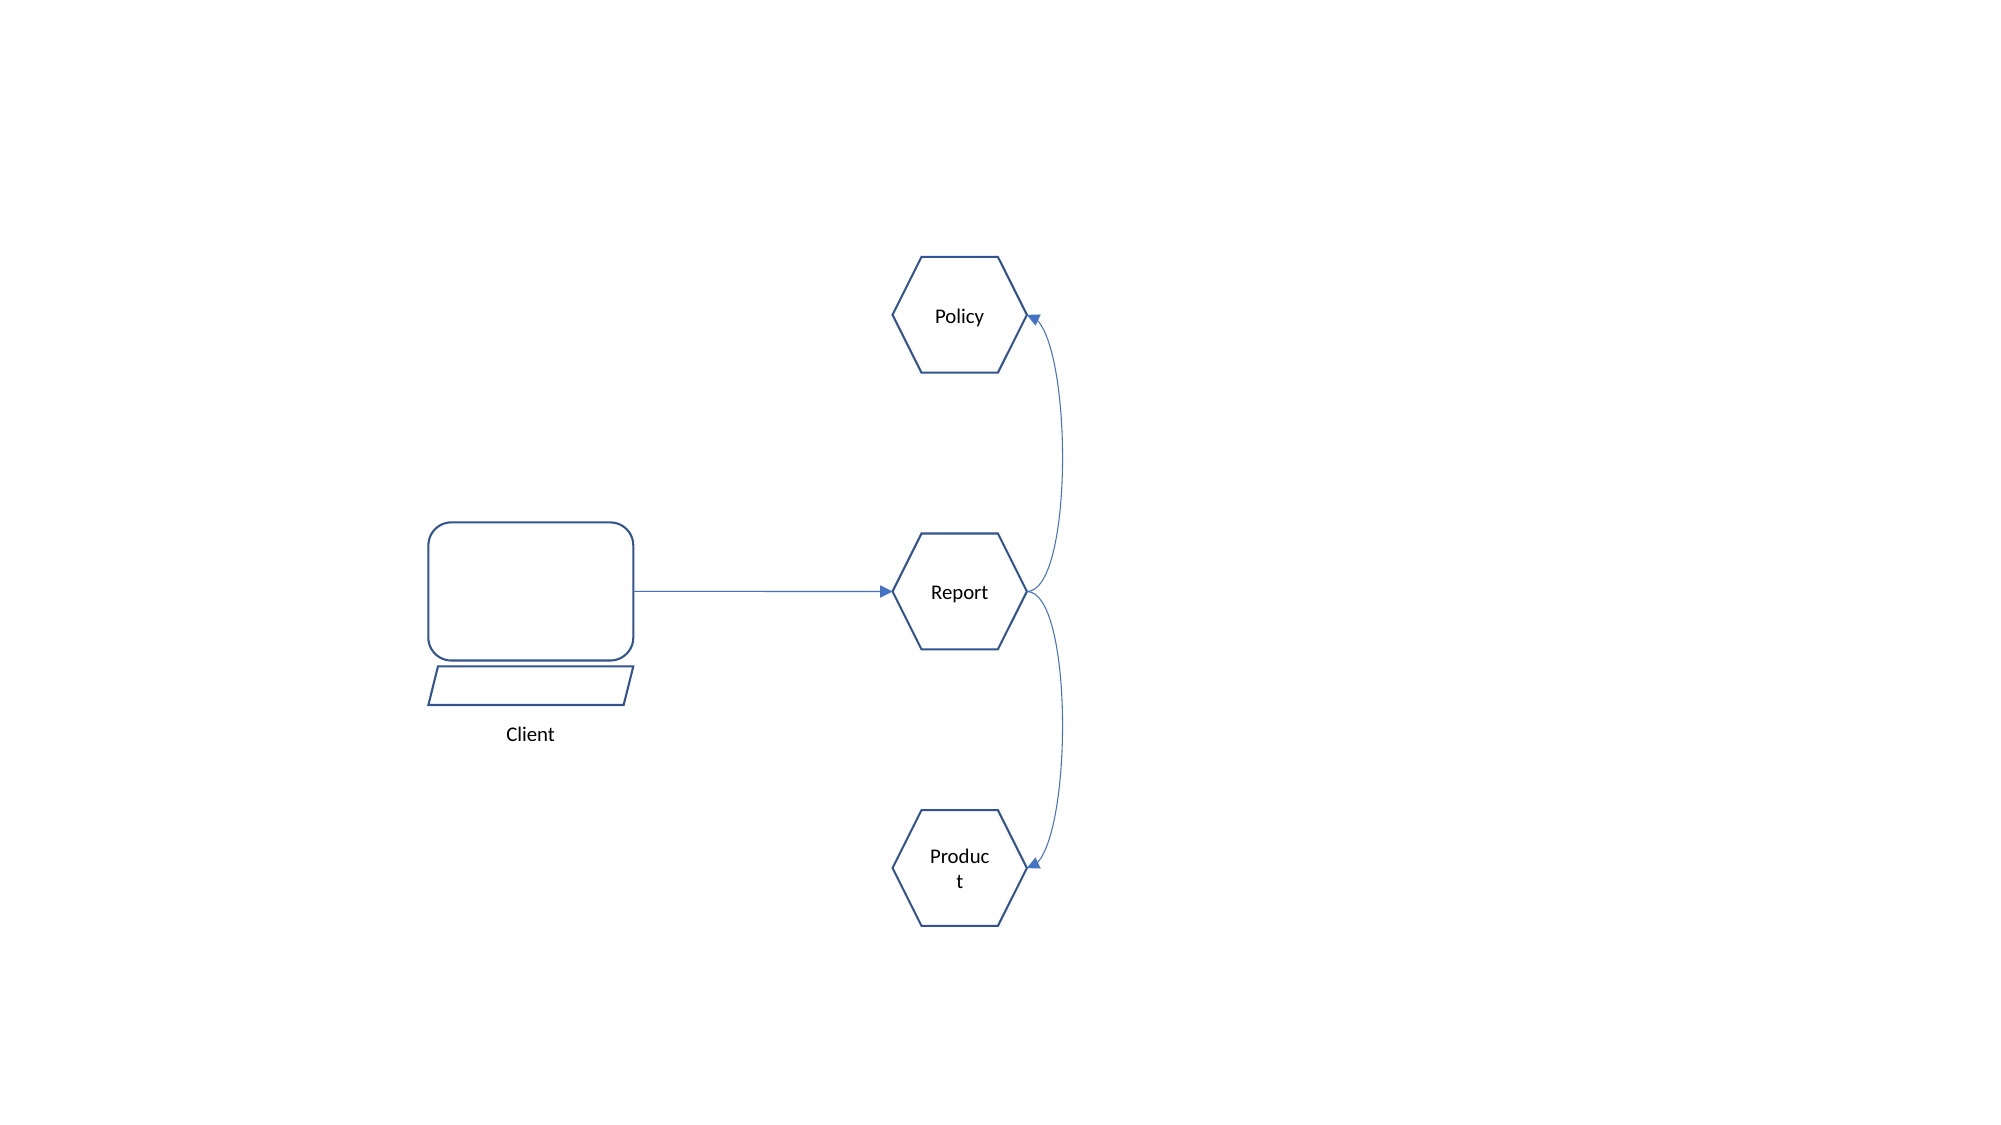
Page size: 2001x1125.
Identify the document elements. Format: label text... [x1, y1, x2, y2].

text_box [1026, 314, 1030, 592]
text_box [427, 521, 635, 662]
text_box Product [891, 809, 1028, 927]
text_box [427, 665, 635, 707]
text_box Client [491, 713, 570, 754]
text_box Policy [891, 255, 1028, 374]
text_box Report [892, 532, 1026, 651]
